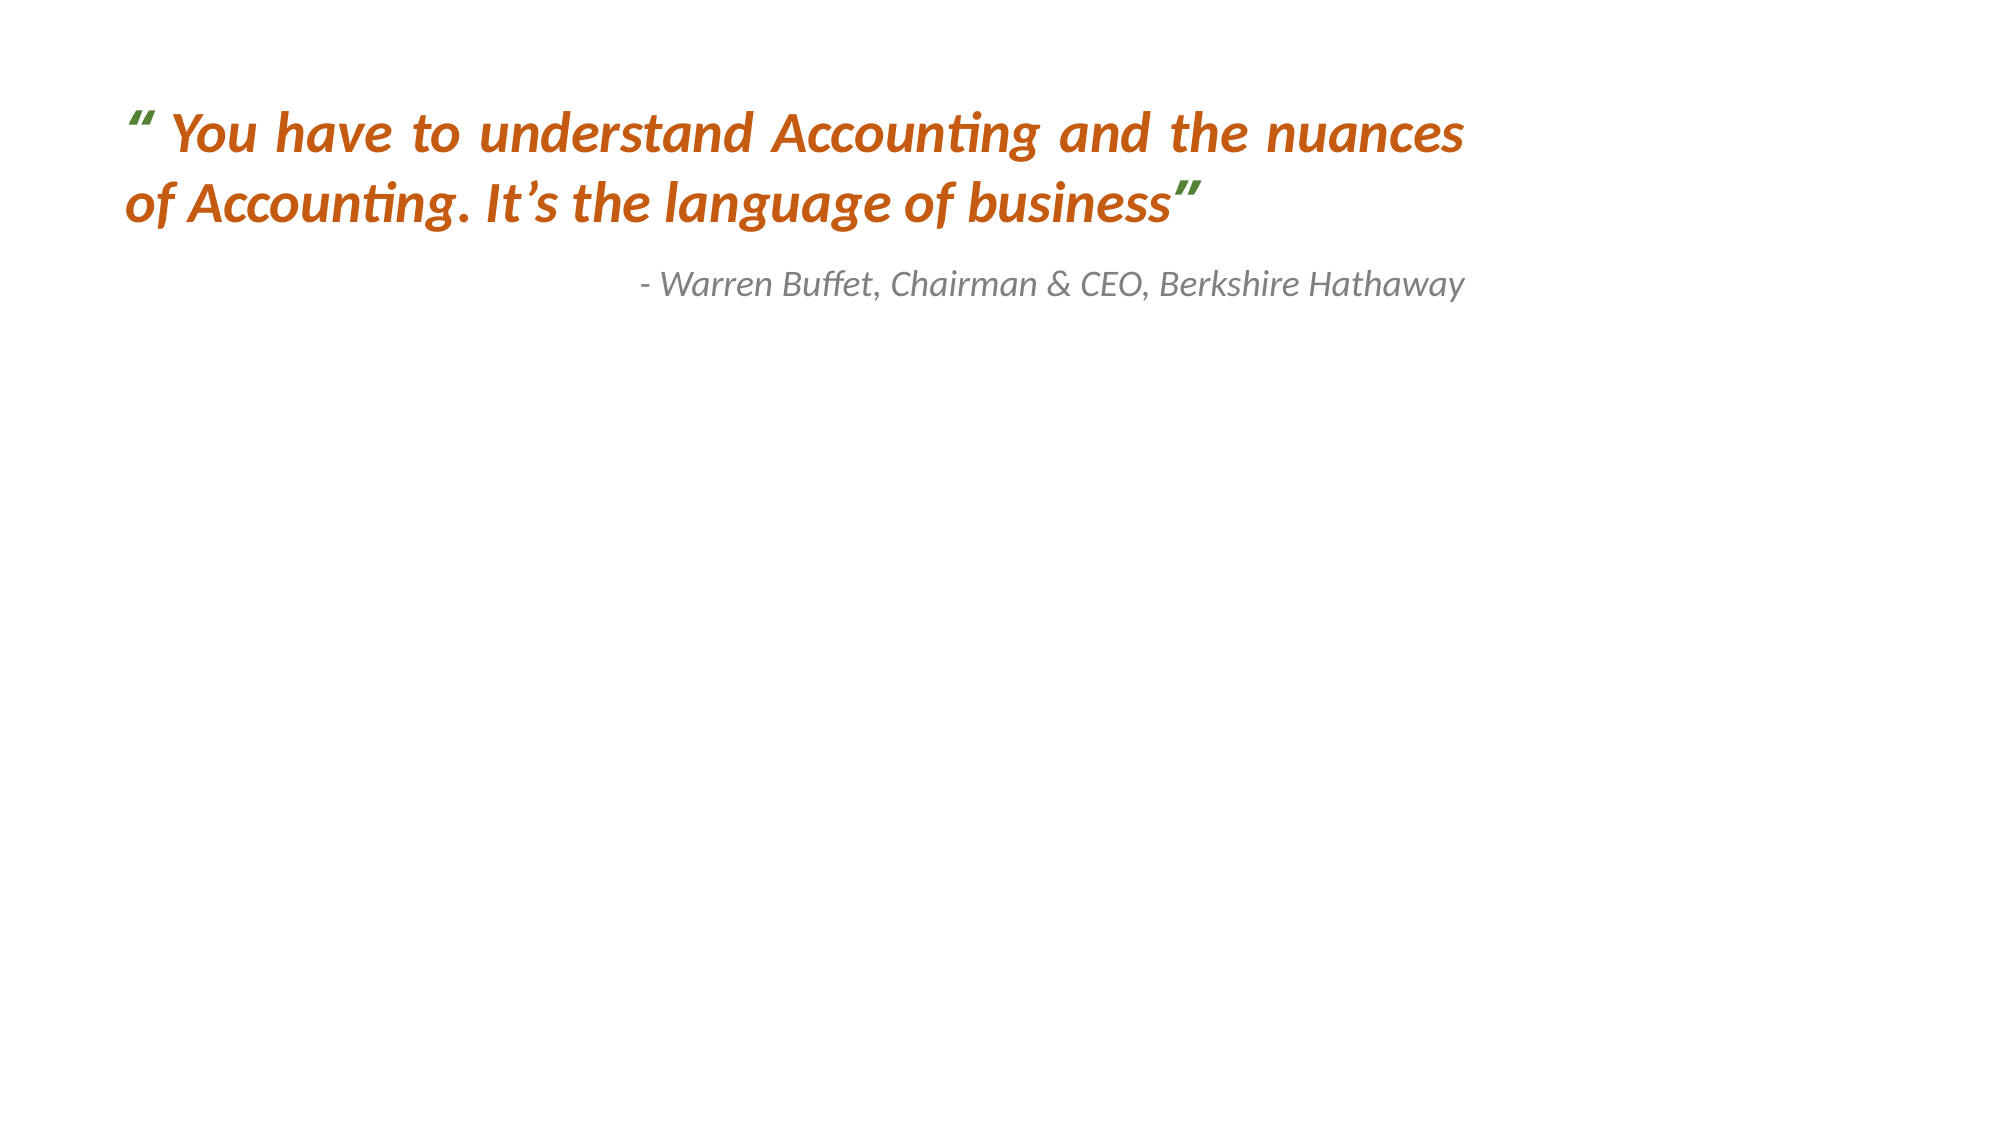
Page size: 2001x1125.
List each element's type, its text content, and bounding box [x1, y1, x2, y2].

text_box “ You have to understand Accounting and the nuances of Accounting. It’s the language of business” - Warren Buffet, Chairman & CEO, Berkshire Hathaway [110, 86, 1481, 311]
